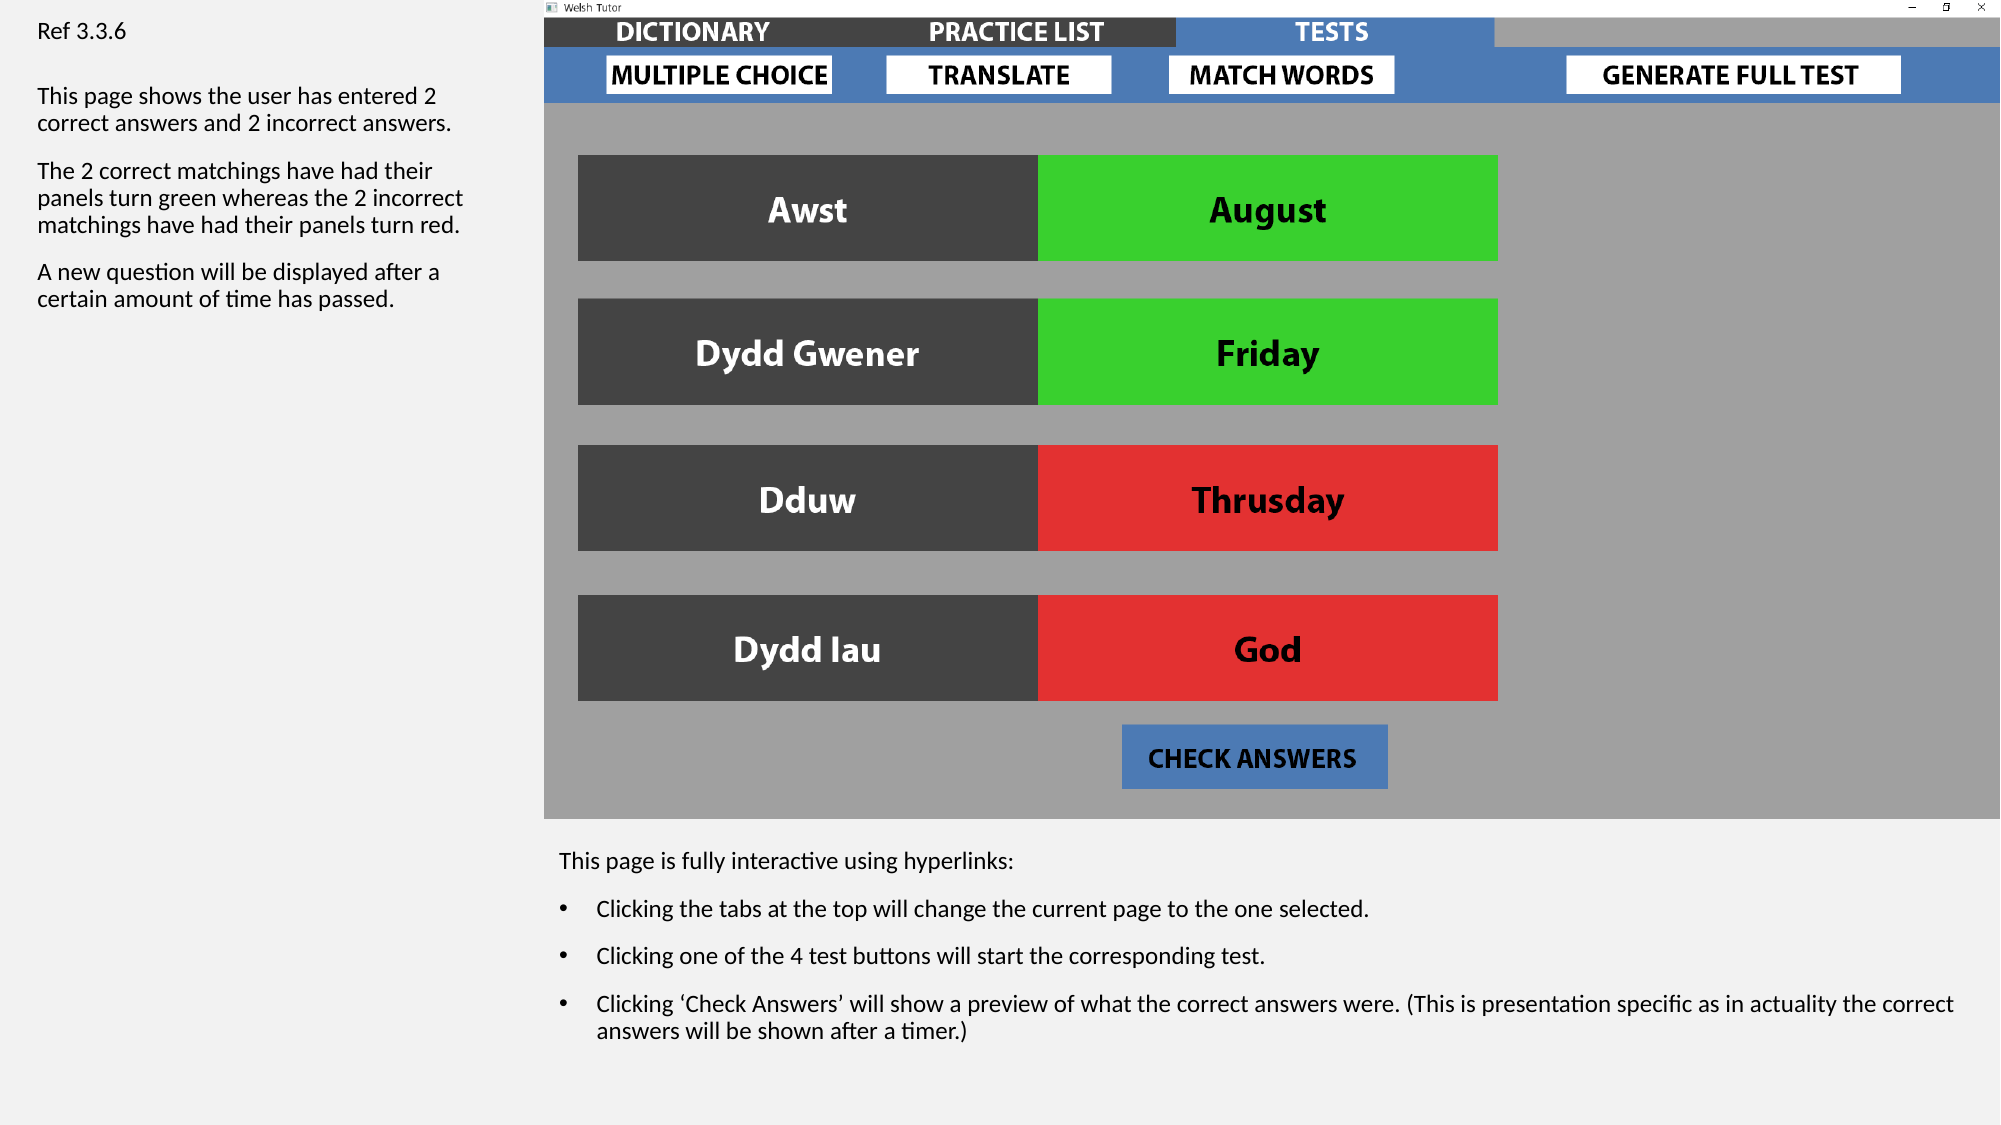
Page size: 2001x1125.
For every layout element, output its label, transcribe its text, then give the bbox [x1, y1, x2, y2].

text_box This page is fully interactive using hyperlinks: Clicking the tabs at the top will change the current page to the one selected. Clicking one of the 4 test buttons will start the corresponding test. Clicking ‘Check Answers’ will show a preview of what the correct answers were. (This is presentation specific as in actuality the correct answers will be shown after a timer.) [544, 840, 1978, 1125]
text_box This page shows the user has entered 2 correct answers and 2 incorrect answers. The 2 correct matchings have had their panels turn green whereas the 2 incorrect matchings have had their panels turn red. A new question will be displayed after a certain amount of time has passed. [22, 75, 519, 874]
picture [544, 0, 2000, 819]
text_box Ref 3.3.6 [22, 10, 519, 54]
